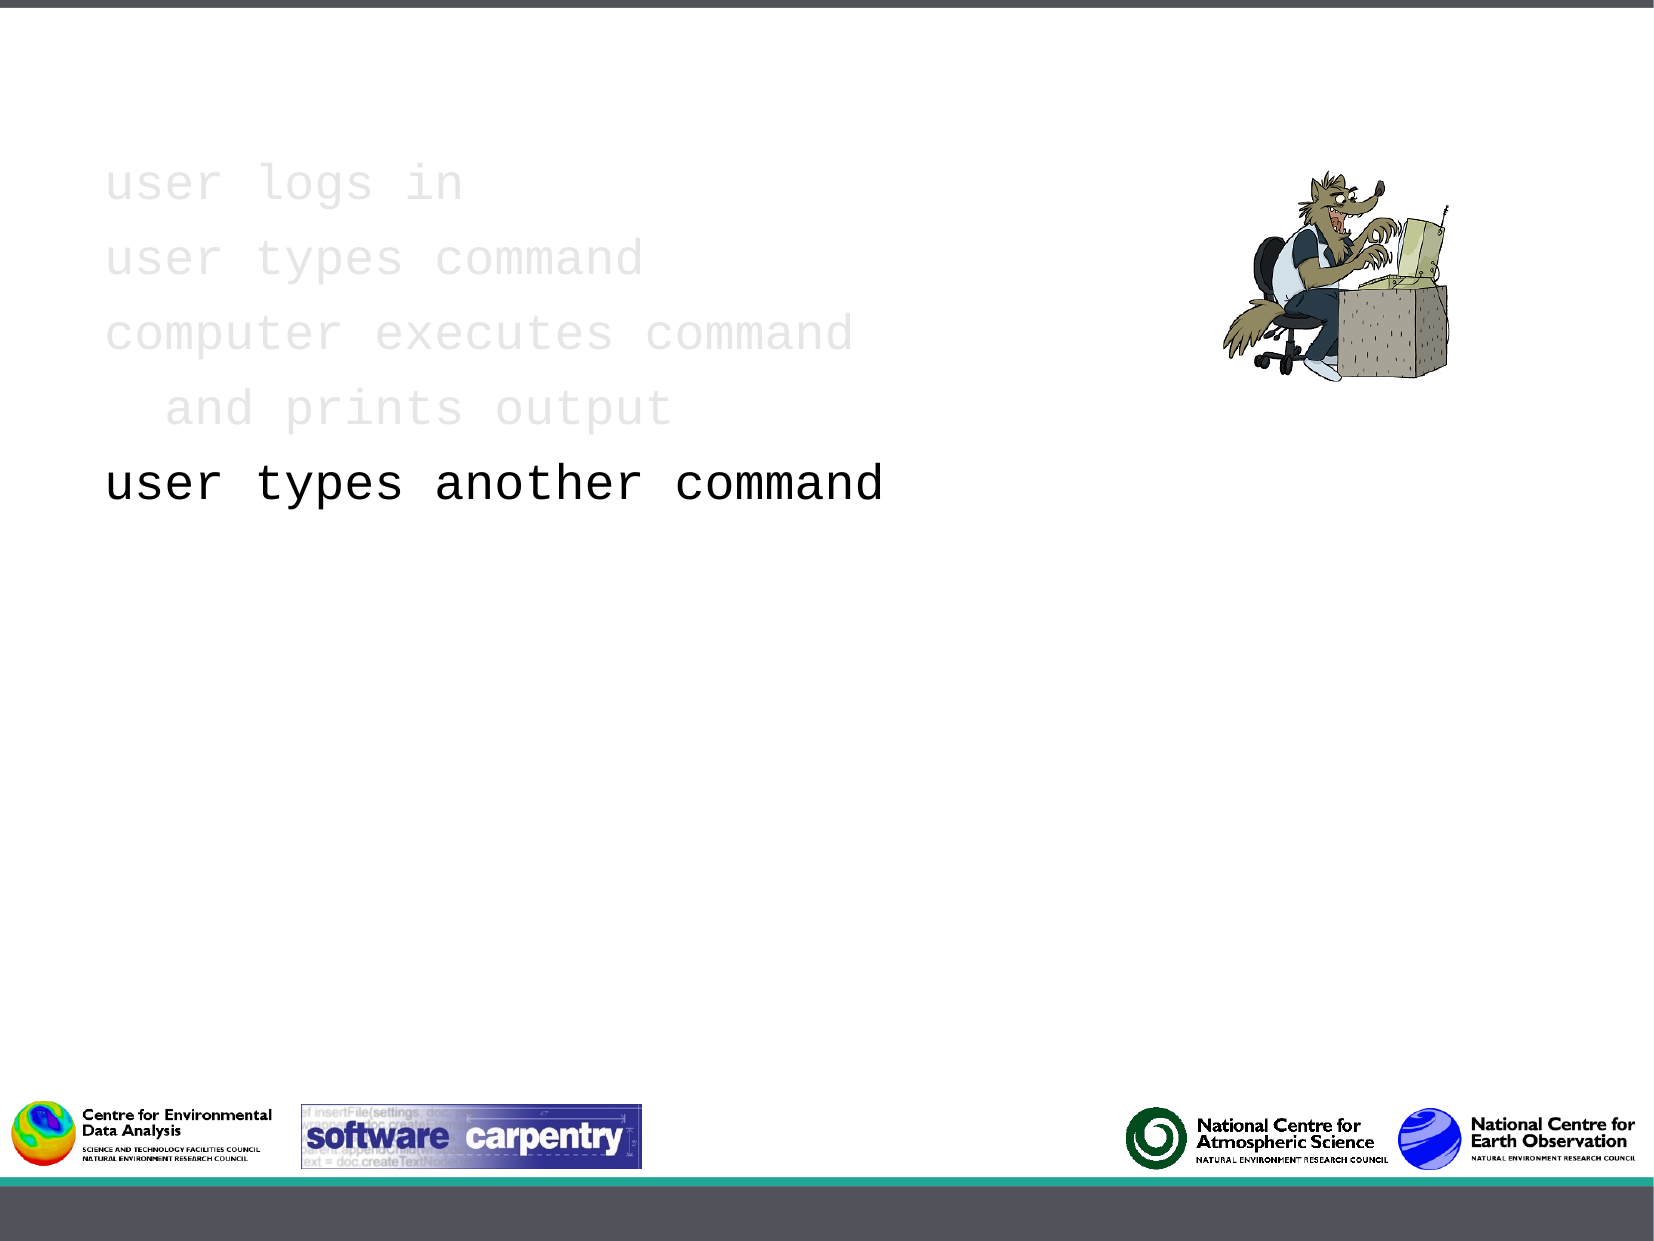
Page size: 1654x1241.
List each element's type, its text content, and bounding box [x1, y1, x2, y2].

picture [0, 0, 1654, 1241]
text_box user logs in user types command computer executes command and prints output user types another command [89, 126, 780, 838]
